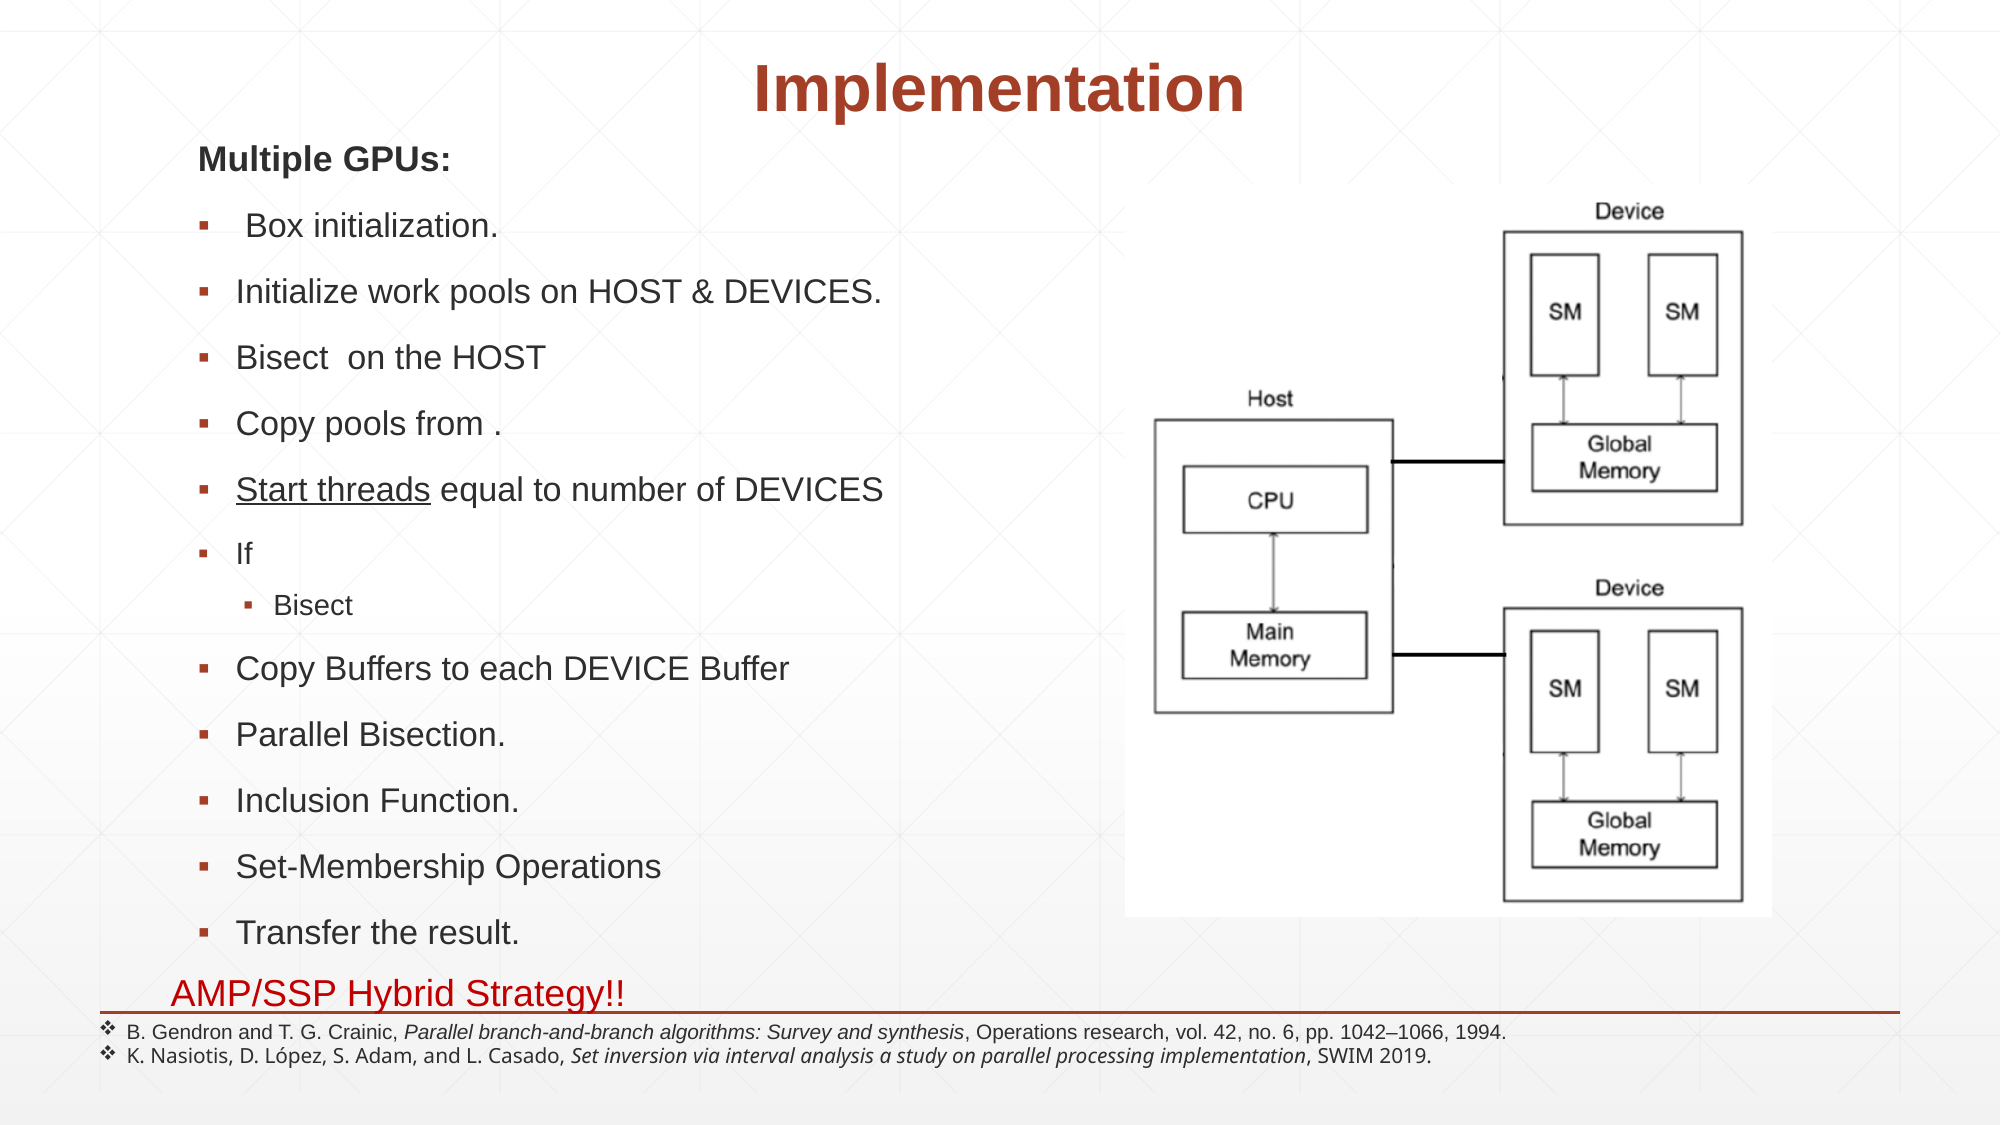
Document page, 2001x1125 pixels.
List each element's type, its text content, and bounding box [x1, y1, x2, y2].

text_box AMP/SSP Hybrid Strategy!! [155, 961, 652, 1010]
text_box B. Gendron and T. G. Crainic, Parallel branch-and-branch algorithms: Survey and synthesis, Operations research, vol. 42, no. 6, pp. 1042–1066, 1994. K. Nasiotis, D. López, S. Adam, and L. Casado, Set inversion via interval analysis a study on parallel processing implementation, SWIM 2019. [83, 1010, 1787, 1101]
title Implementation [212, 40, 1788, 133]
picture [1124, 184, 1772, 917]
